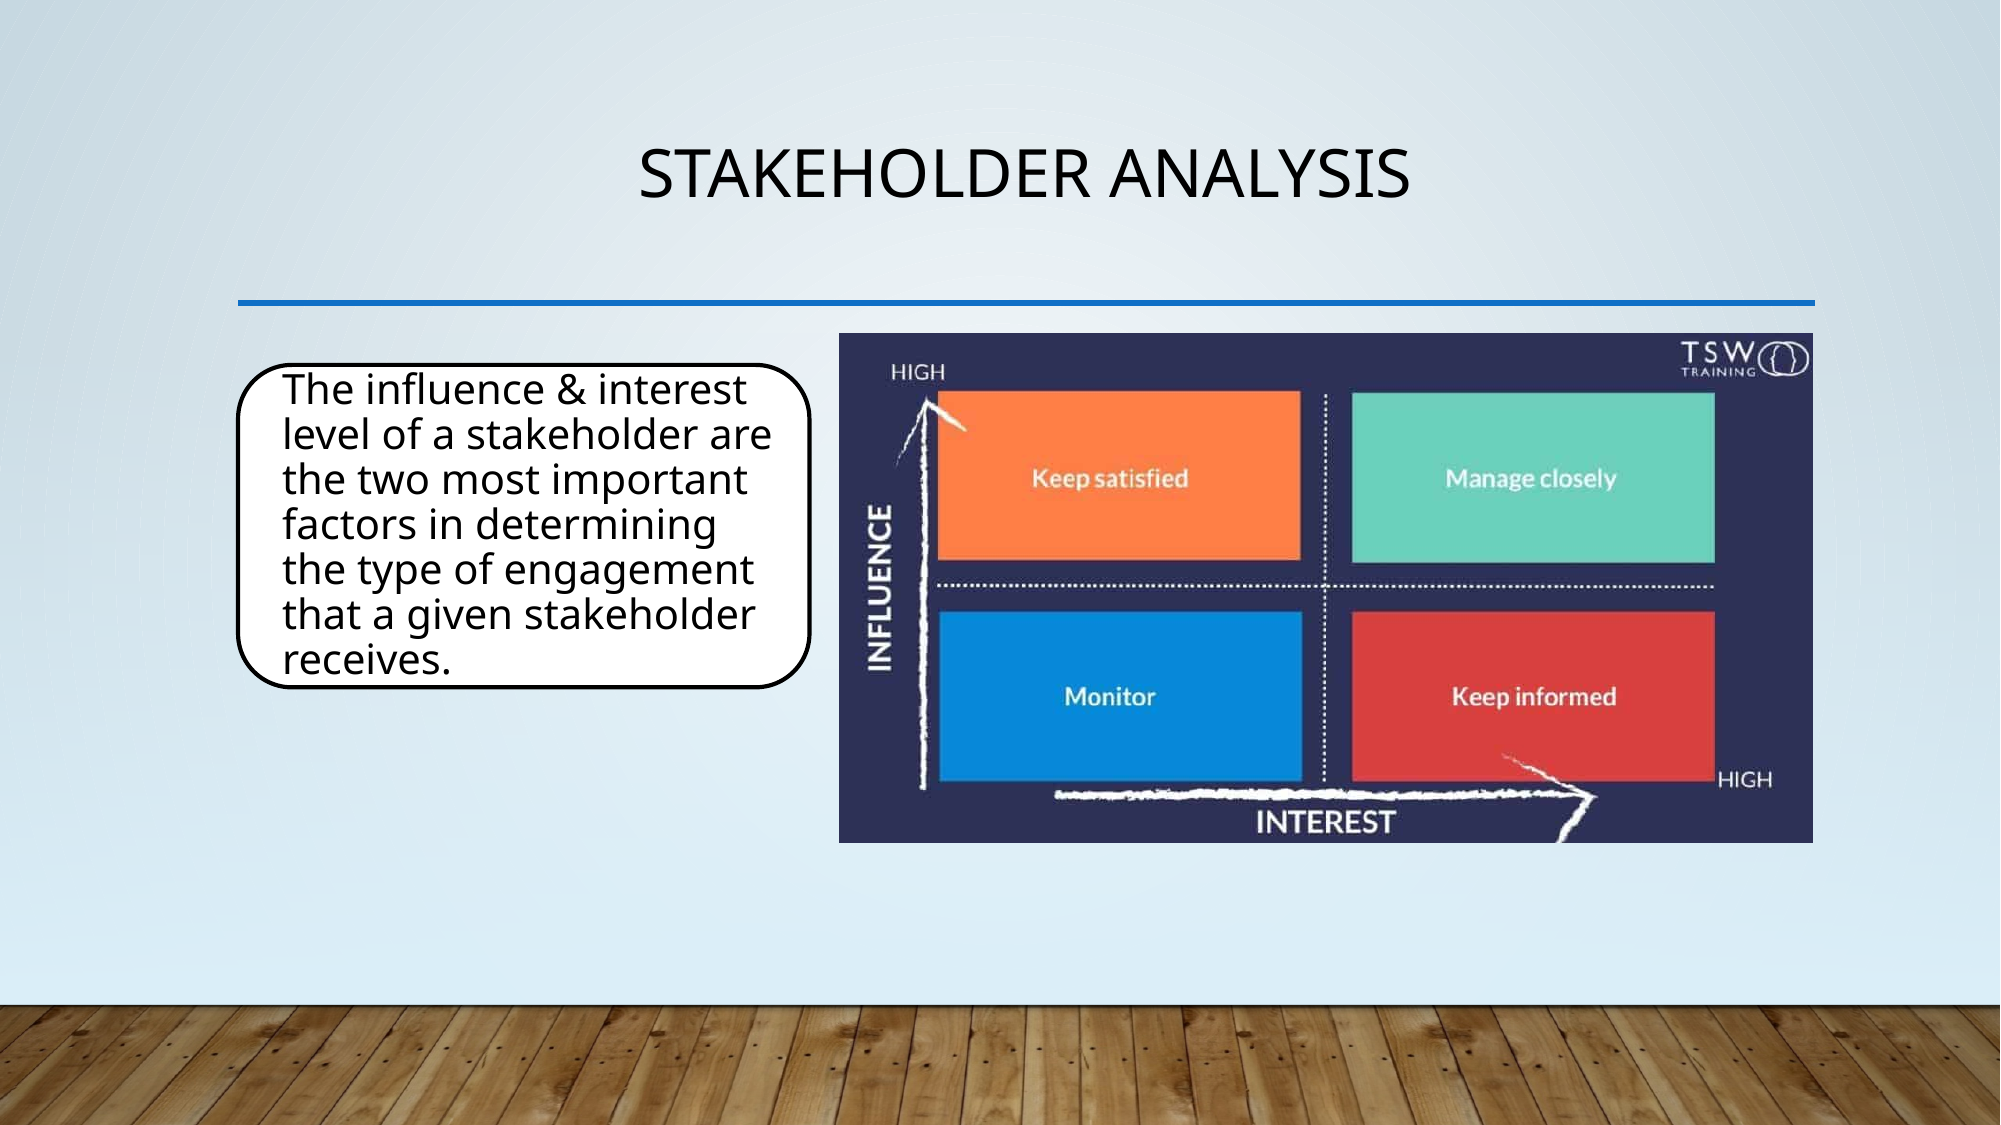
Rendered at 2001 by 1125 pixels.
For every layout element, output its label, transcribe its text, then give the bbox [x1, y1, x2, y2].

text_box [237, 359, 810, 694]
title Stakeholder ANalysis [238, 131, 1814, 305]
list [839, 332, 1814, 843]
picture [0, 1005, 2000, 1125]
